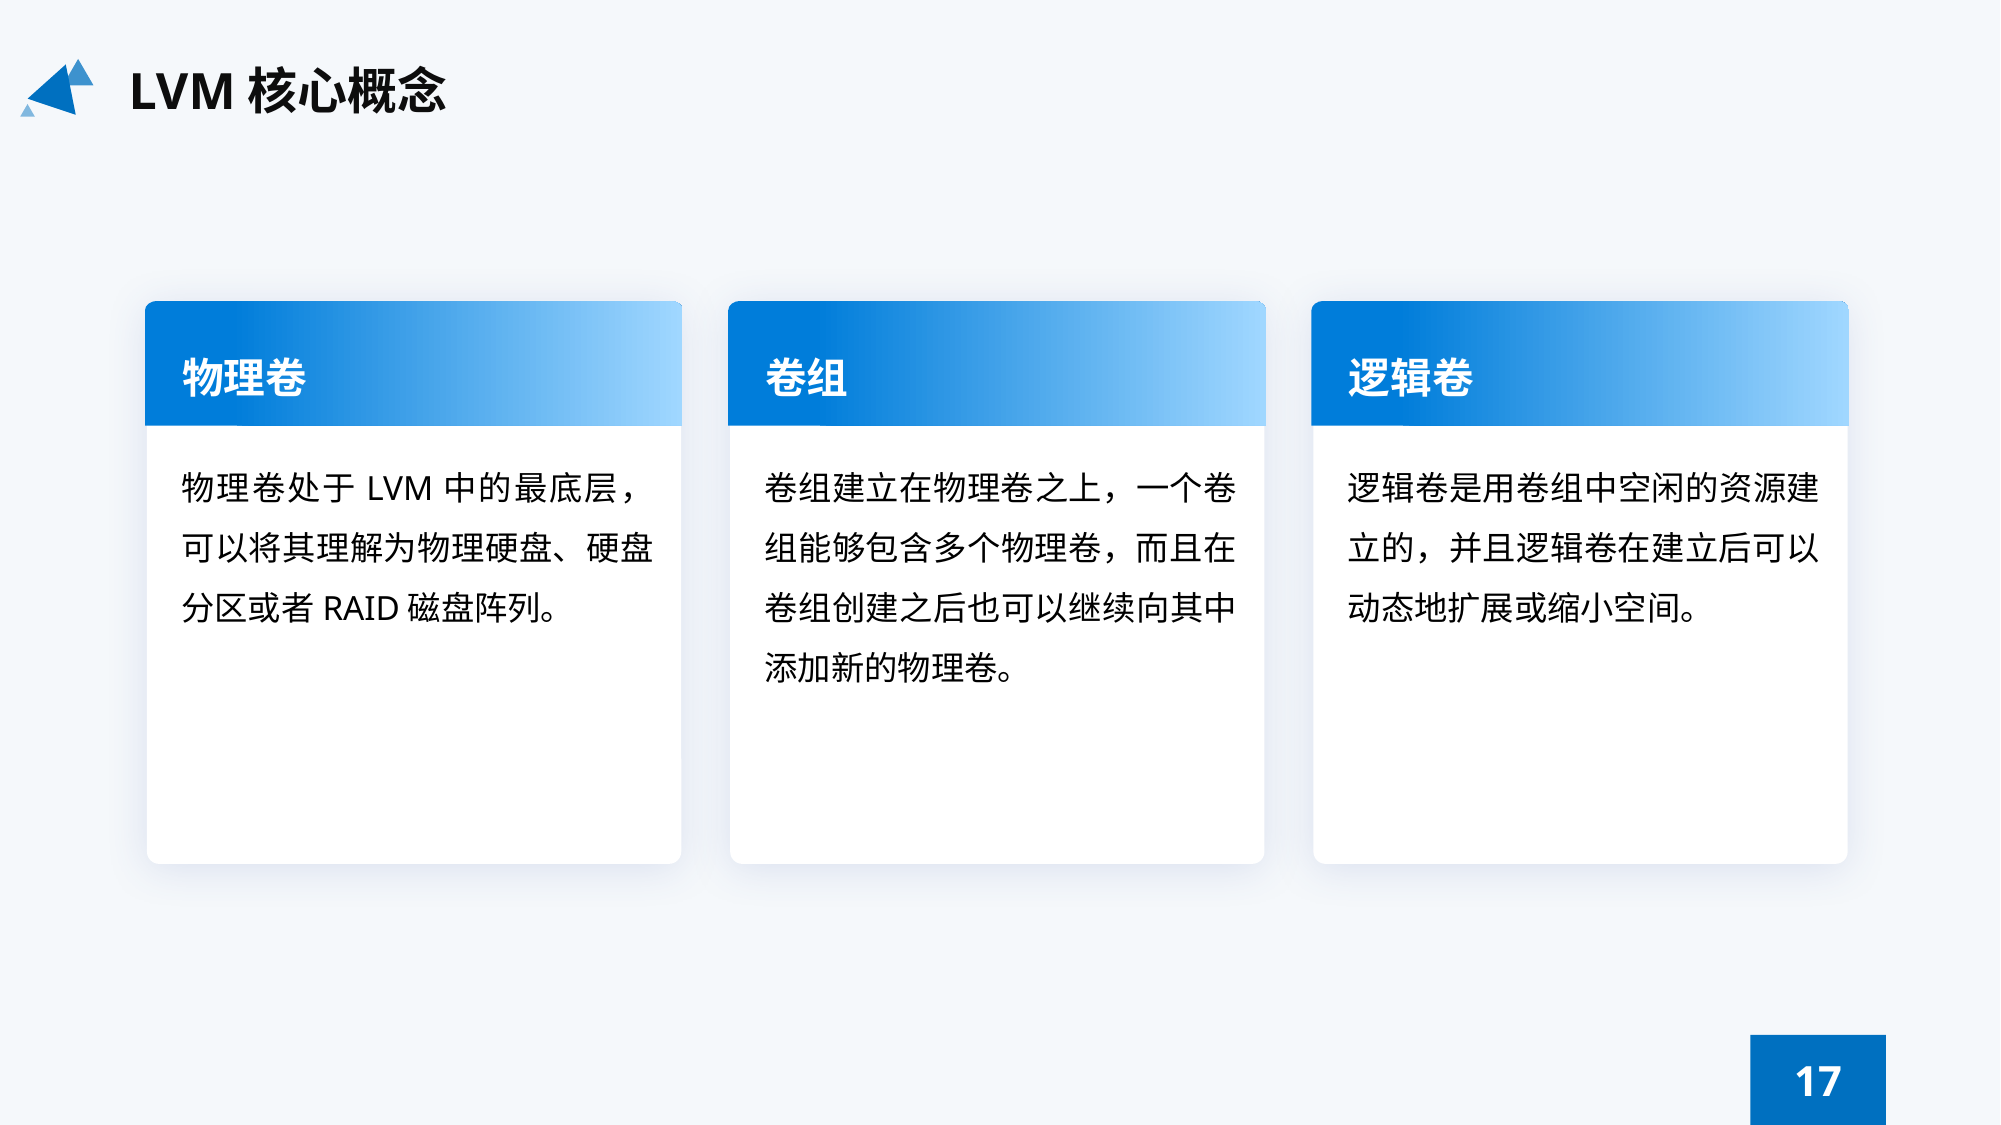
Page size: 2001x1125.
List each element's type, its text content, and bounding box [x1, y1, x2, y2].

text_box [20, 58, 94, 117]
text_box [144, 300, 683, 864]
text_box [1311, 300, 1850, 864]
text_box LVM核心概念 [113, 52, 1086, 127]
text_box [1750, 1034, 1886, 1125]
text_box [728, 300, 1266, 864]
